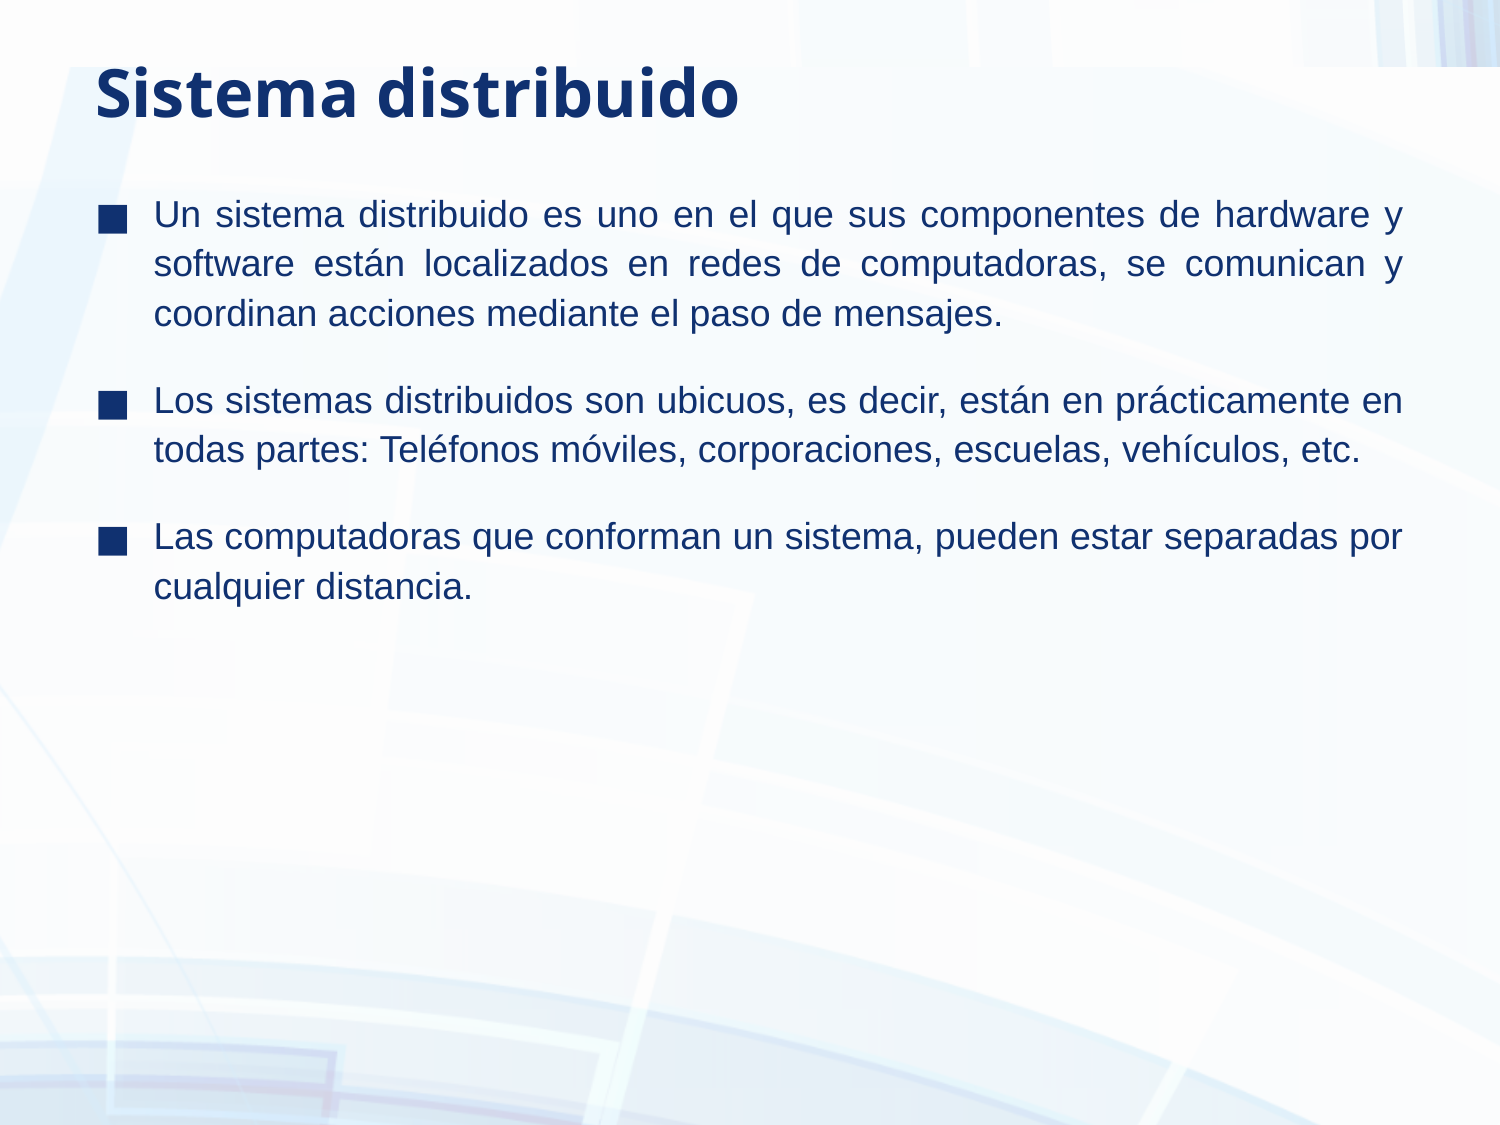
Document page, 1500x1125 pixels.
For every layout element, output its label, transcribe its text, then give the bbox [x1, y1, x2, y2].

list Un sistema distribuido es uno en el que sus componentes de hardware y software están localizados en redes de computadoras, se comunican y coordinan acciones mediante el paso de mensajes. Los sistemas distribuidos son ubicuos, es decir, están en prácticamente en todas partes: Teléfonos móviles, corporaciones, escuelas, vehículos, etc. Las computadoras que conforman un sistema, pueden estar separadas por cualquier distancia. [79, 177, 1419, 1125]
picture [0, 0, 1500, 1125]
title Sistema distribuido [79, 37, 1346, 139]
